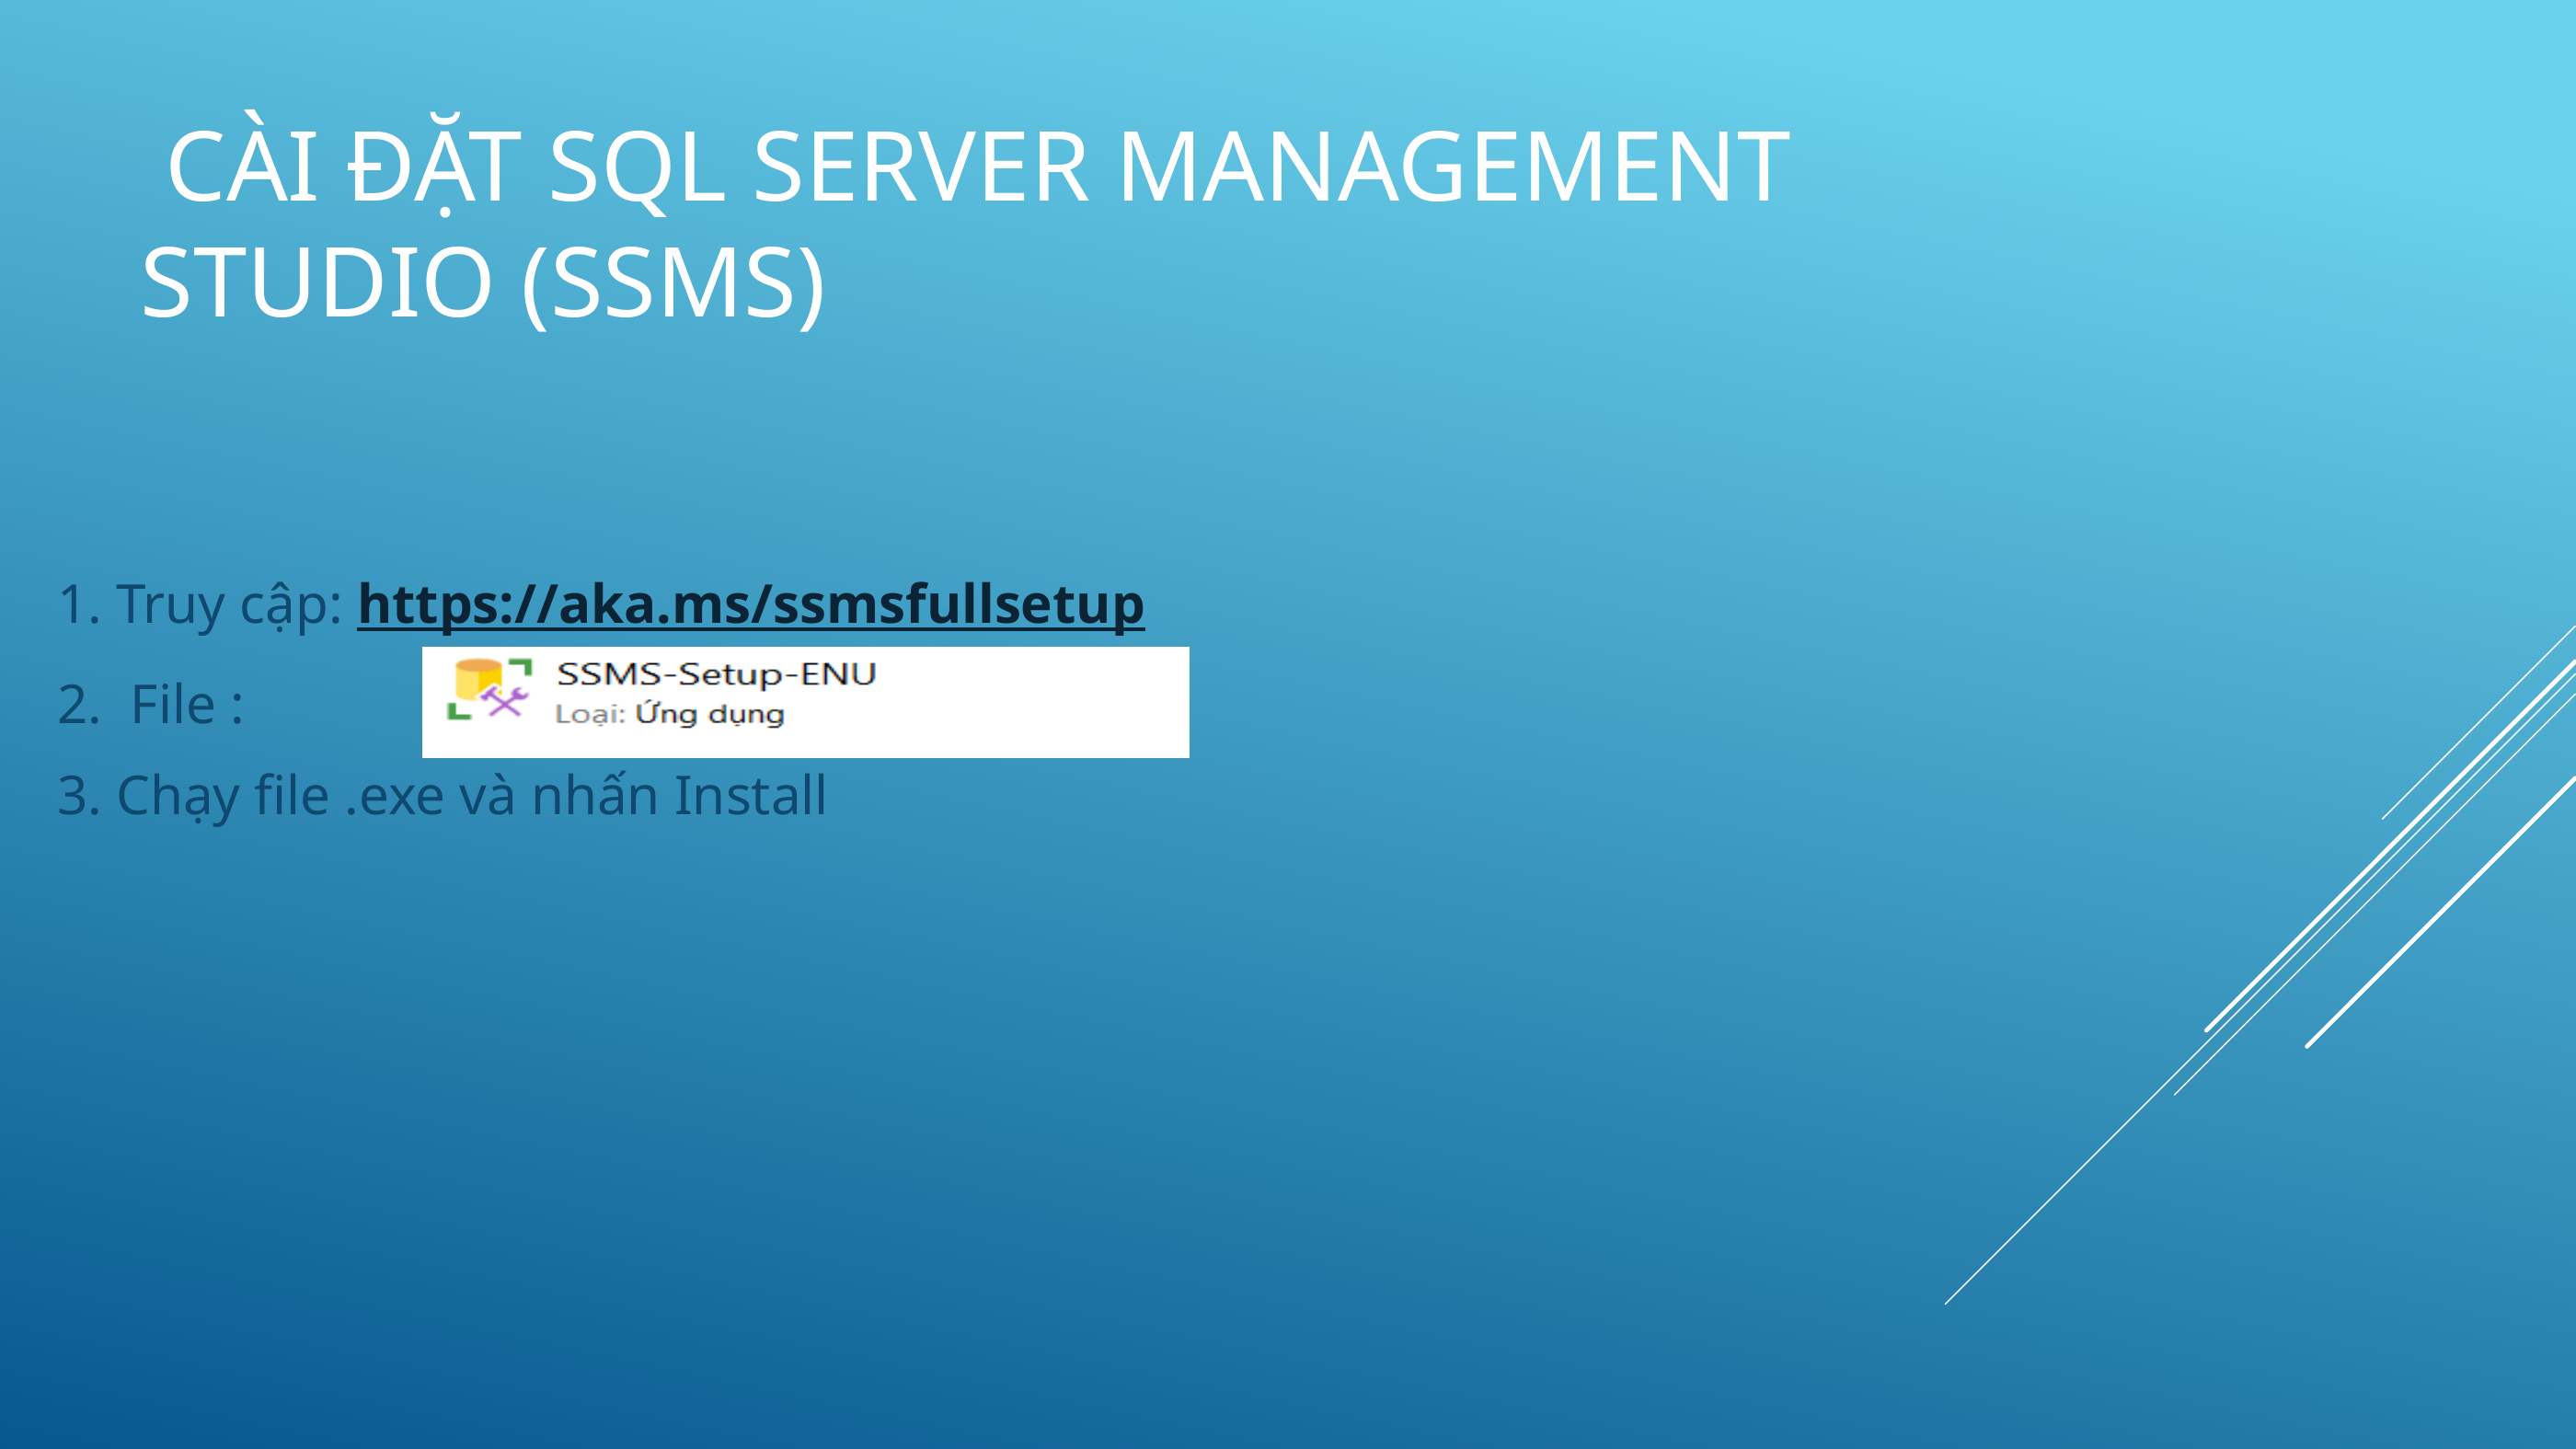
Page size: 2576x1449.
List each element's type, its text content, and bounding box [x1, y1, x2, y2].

title Cài đặt SQL Server Management Studio (SSMS) [126, 61, 1930, 380]
list 1. Truy cập: https://aka.ms/ssmsfullsetup 2. File : 3. Chạy file .exe và nhấn Install [43, 407, 1847, 1171]
picture [422, 647, 1190, 759]
